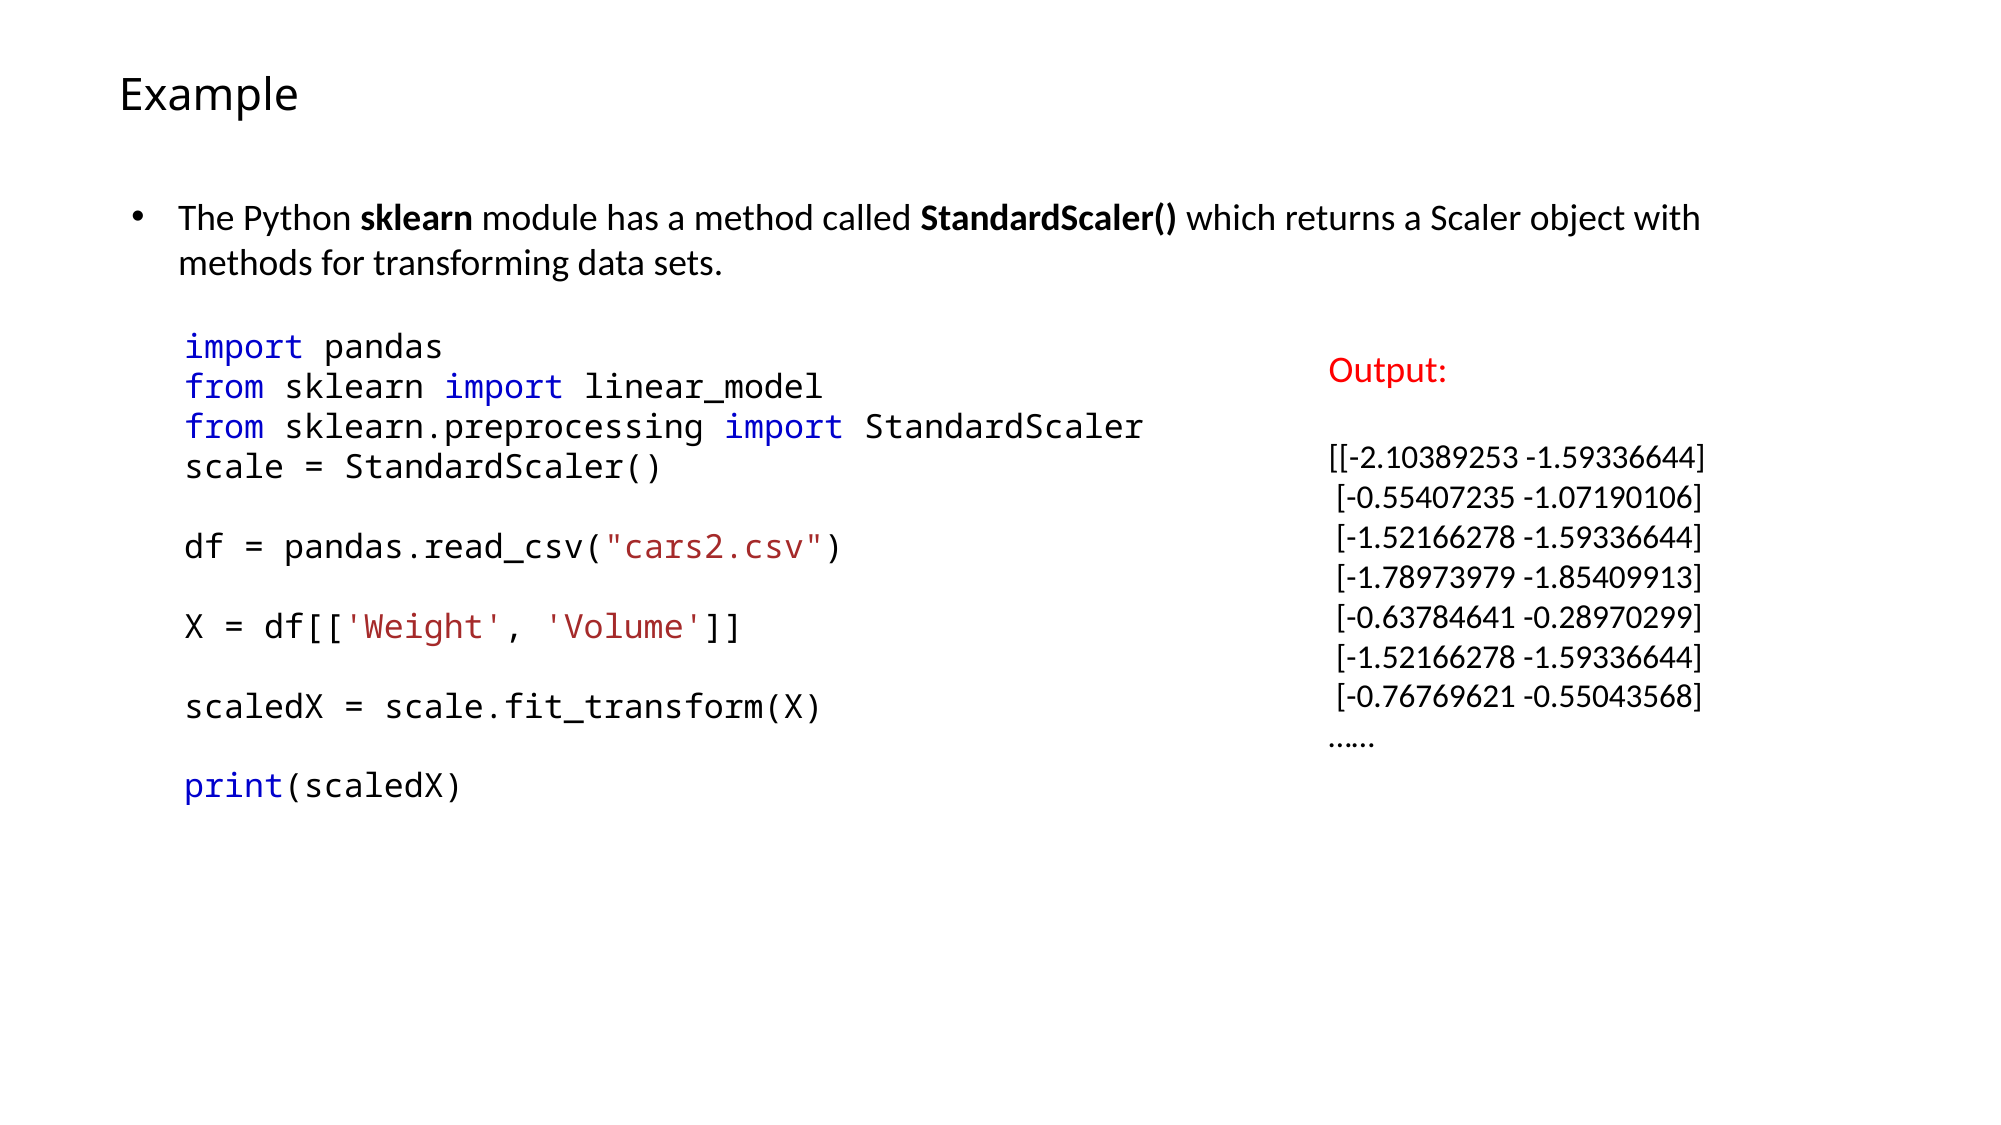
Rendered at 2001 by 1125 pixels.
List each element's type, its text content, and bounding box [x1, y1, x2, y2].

title Example [103, 64, 548, 129]
text_box import pandas from sklearn import linear_model from sklearn.preprocessing import StandardScaler scale = StandardScaler() df = pandas.read_csv("cars2.csv") X = df[['Weight', 'Volume']] scaledX = scale.fit_transform(X) print(scaledX) [169, 318, 1169, 812]
text_box Output: [[-2.10389253 -1.59336644] [-0.55407235 -1.07190106] [-1.52166278 -1.59336644] [-1.78973979 -1.85409913] [-0.63784641 -0.28970299] [-1.52166278 -1.59336644] [-0.76769621 -0.55043568] …… [1313, 337, 1721, 762]
text_box The Python sklearn module has a method called StandardScaler() which returns a Scaler object with methods for transforming data sets. [116, 185, 1720, 291]
